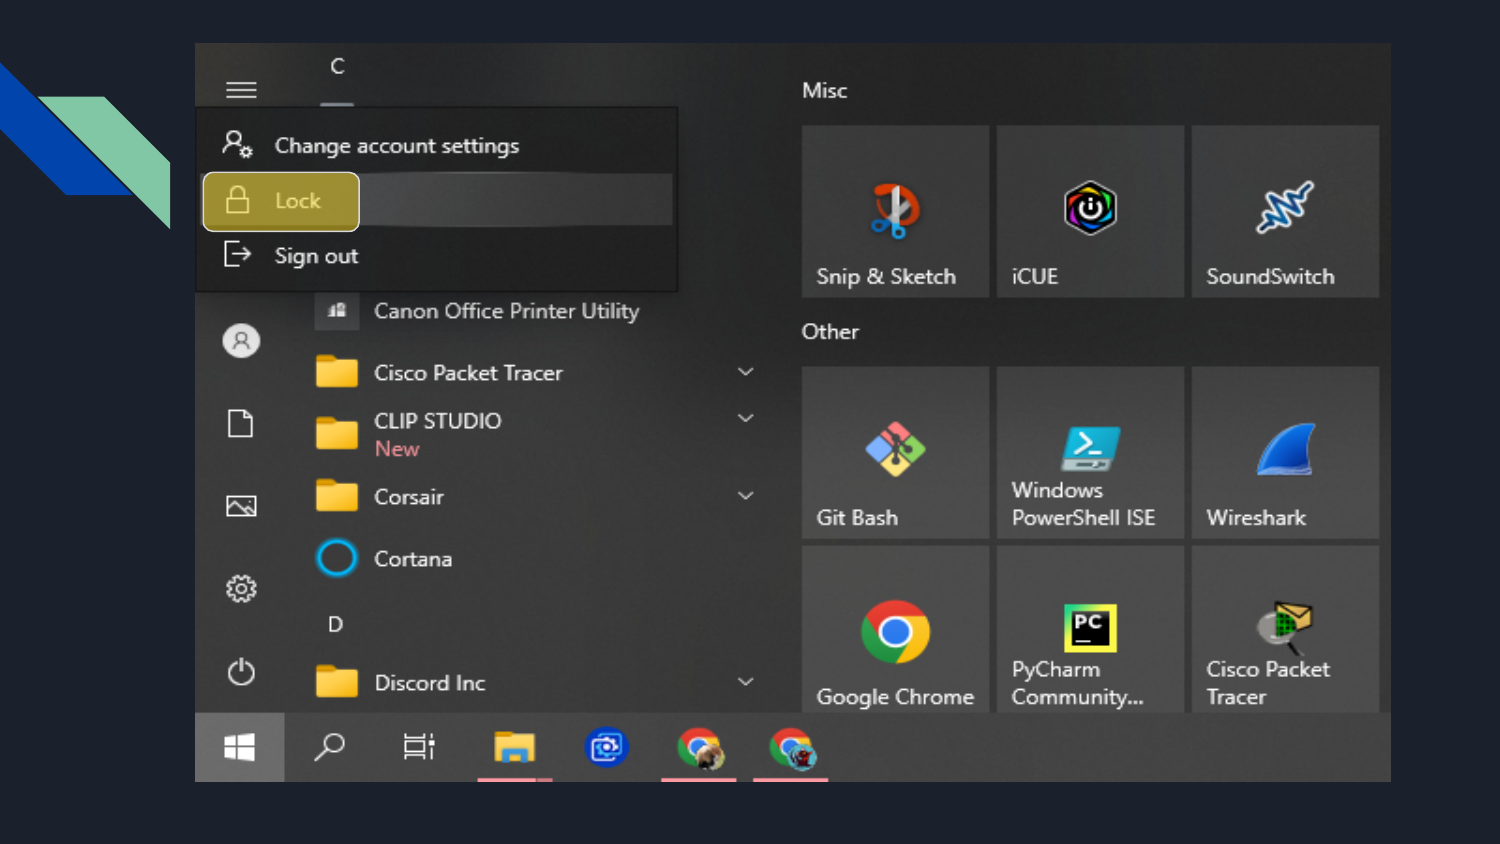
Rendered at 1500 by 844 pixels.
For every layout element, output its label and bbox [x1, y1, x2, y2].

text_box [195, 43, 1392, 783]
